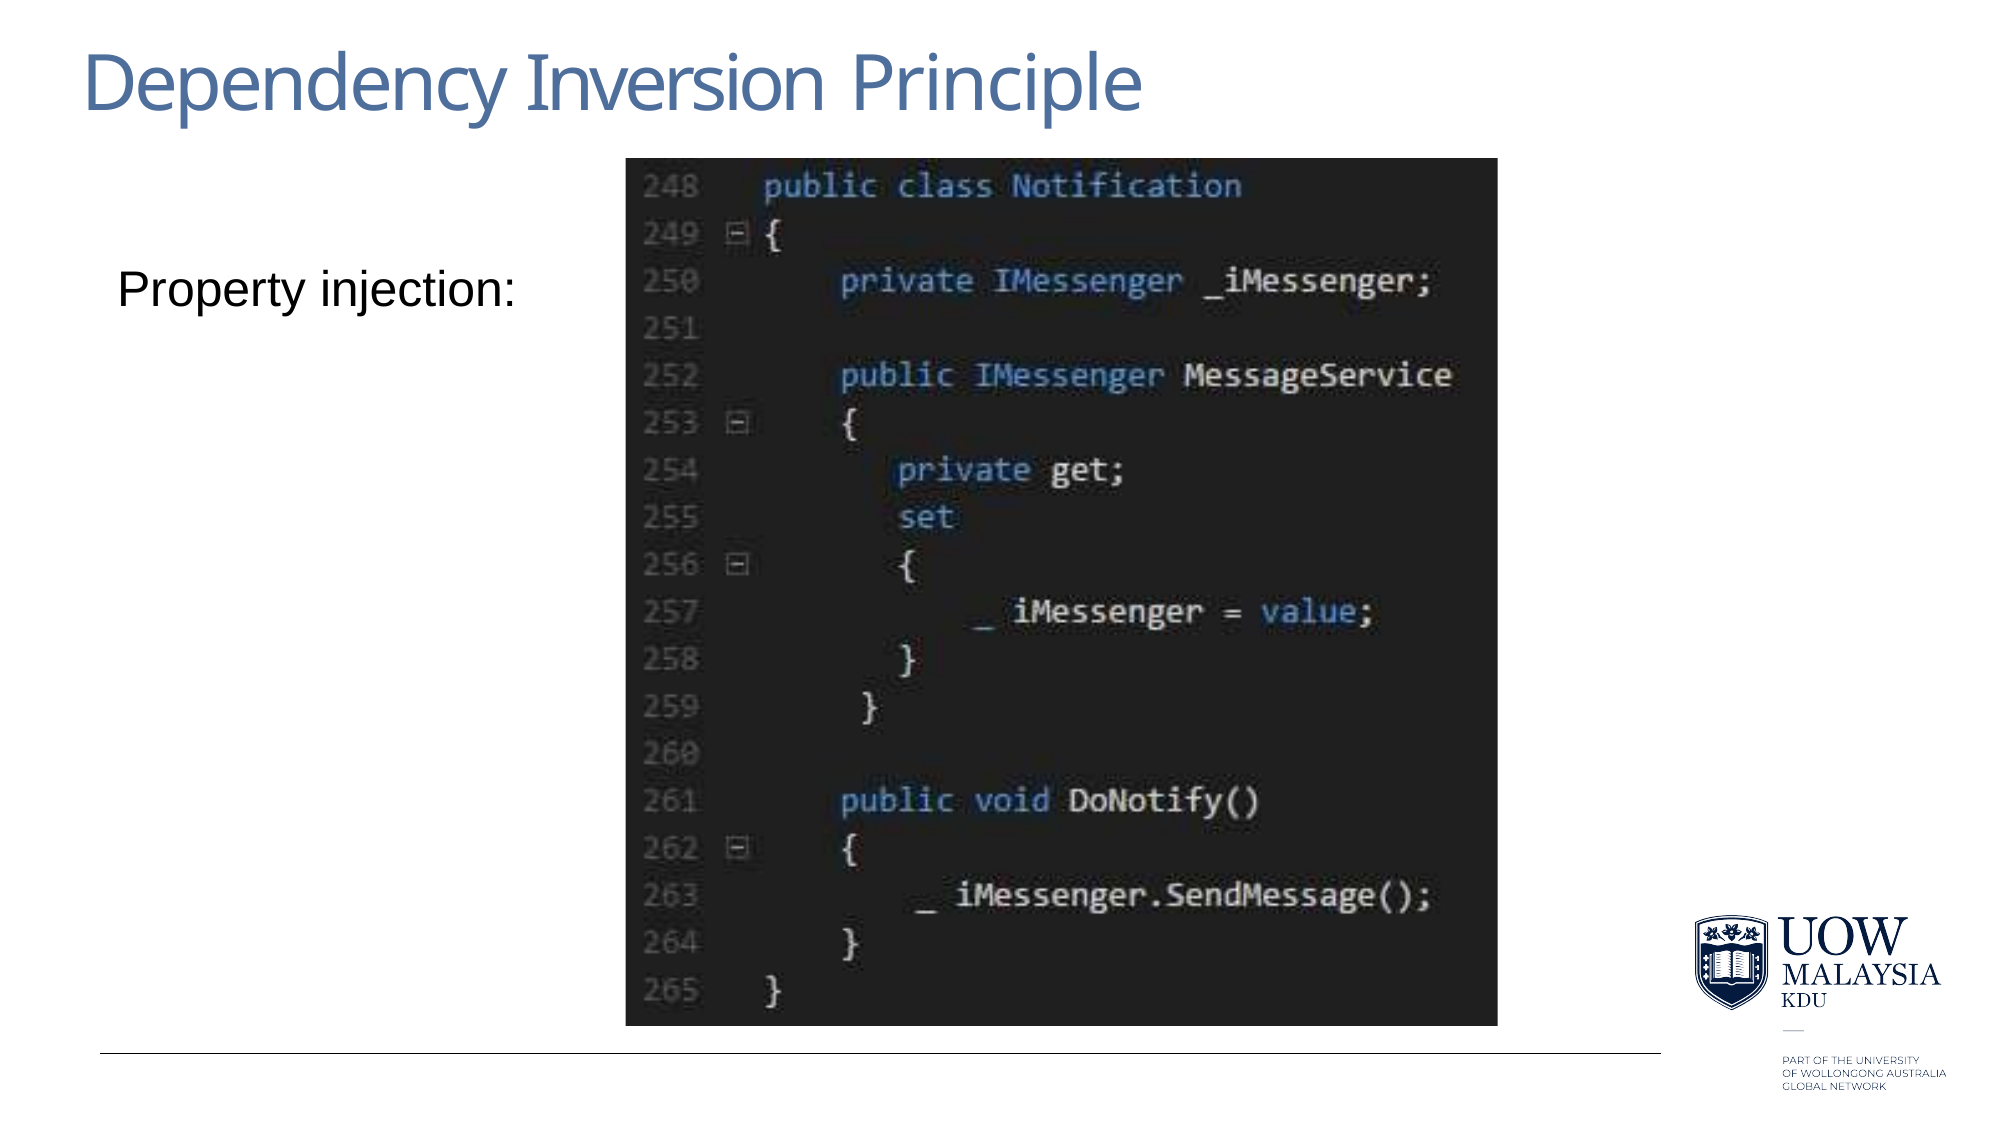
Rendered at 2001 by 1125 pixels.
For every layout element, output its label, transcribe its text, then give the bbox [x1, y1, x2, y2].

text_box [625, 158, 1498, 1026]
picture [1695, 915, 1947, 1091]
text_box Dependency Inversion Principle [78, 29, 1205, 126]
text_box Property injection: [114, 253, 574, 317]
